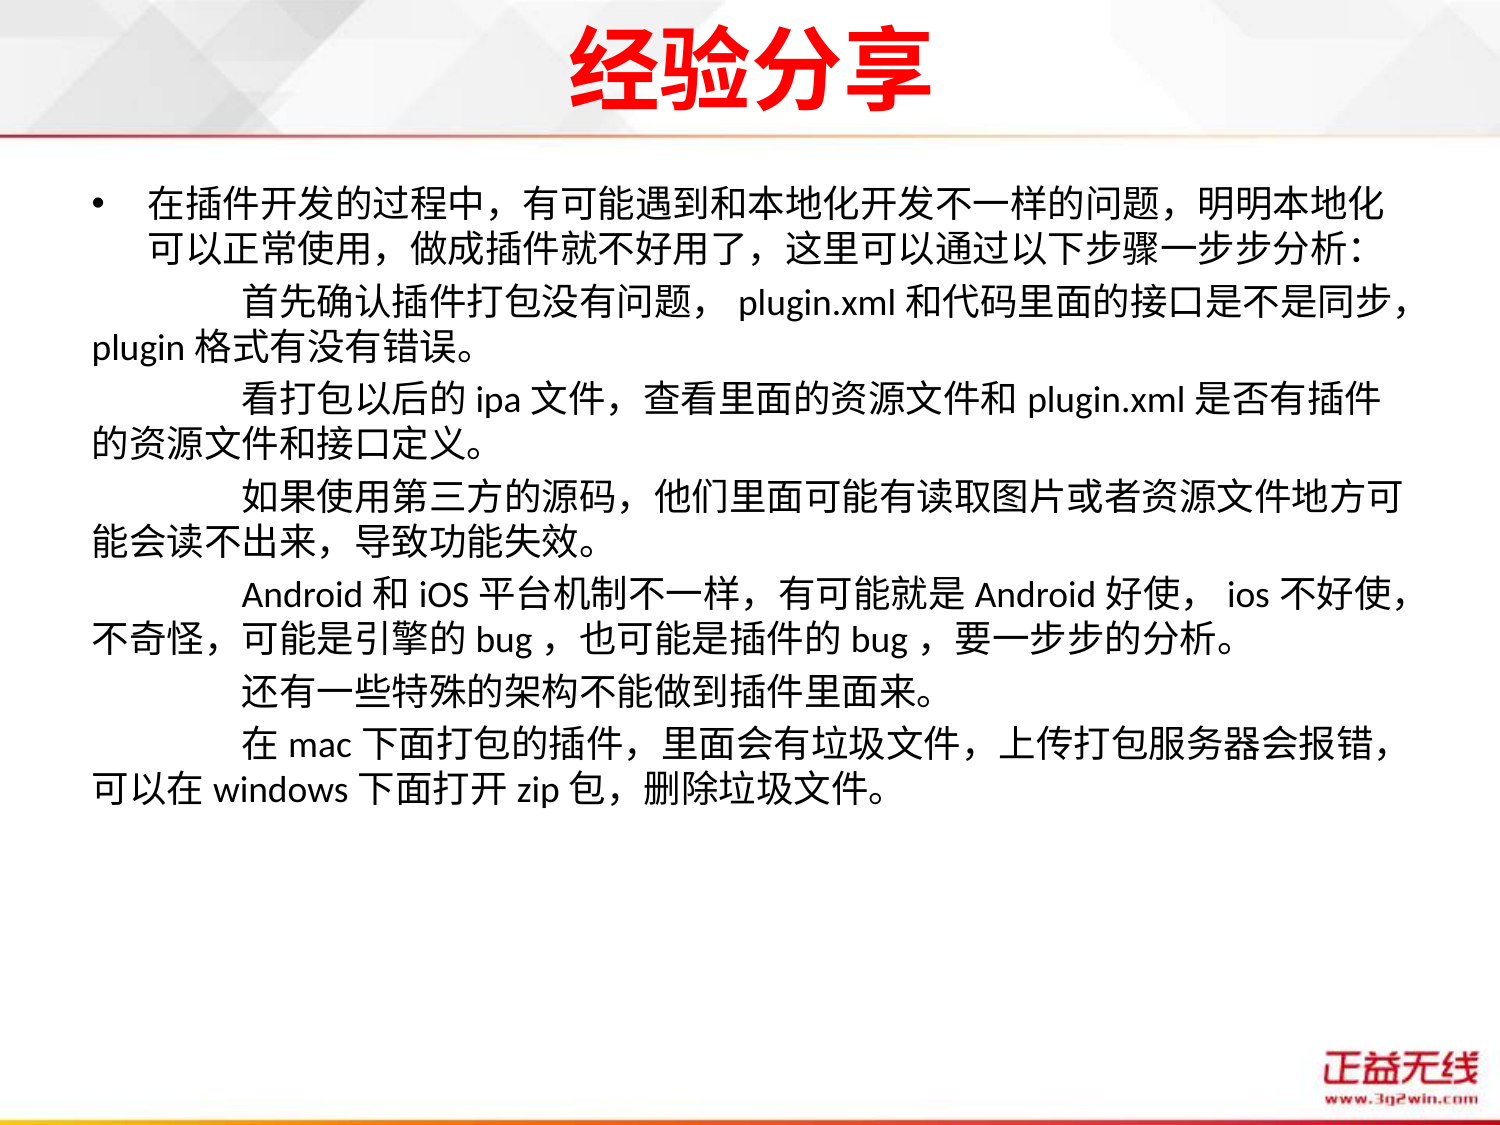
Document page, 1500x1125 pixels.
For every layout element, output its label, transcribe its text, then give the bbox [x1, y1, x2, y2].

list 在插件开发的过程中，有可能遇到和本地化开发不一样的问题，明明本地化可以正常使用，做成插件就不好用了，这里可以通过以下步骤一步步分析： 首先确认插件打包没有问题，plugin.xml和代码里面的接口是不是同步，plugin格式有没有错误。 看打包以后的ipa文件，查看里面的资源文件和plugin.xml是否有插件的资源文件和接口定义。 如果使用第三方的源码，他们里面可能有读取图片或者资源文件地方可能会读不出来，导致功能失效。 Android和iOS平台机制不一样，有可能就是Android好使，ios不好使，不奇怪，可能是引擎的bug，也可能是插件的bug，要一步步的分析。 还有一些特殊的架构不能做到插件里面来。 在mac下面打包的插件，里面会有垃圾文件，上传打包服务器会报错，可以在windows下面打开zip包，删除垃圾文件。 [76, 172, 1427, 905]
title 经验分享 [76, 0, 1427, 172]
picture [0, 0, 1500, 1125]
